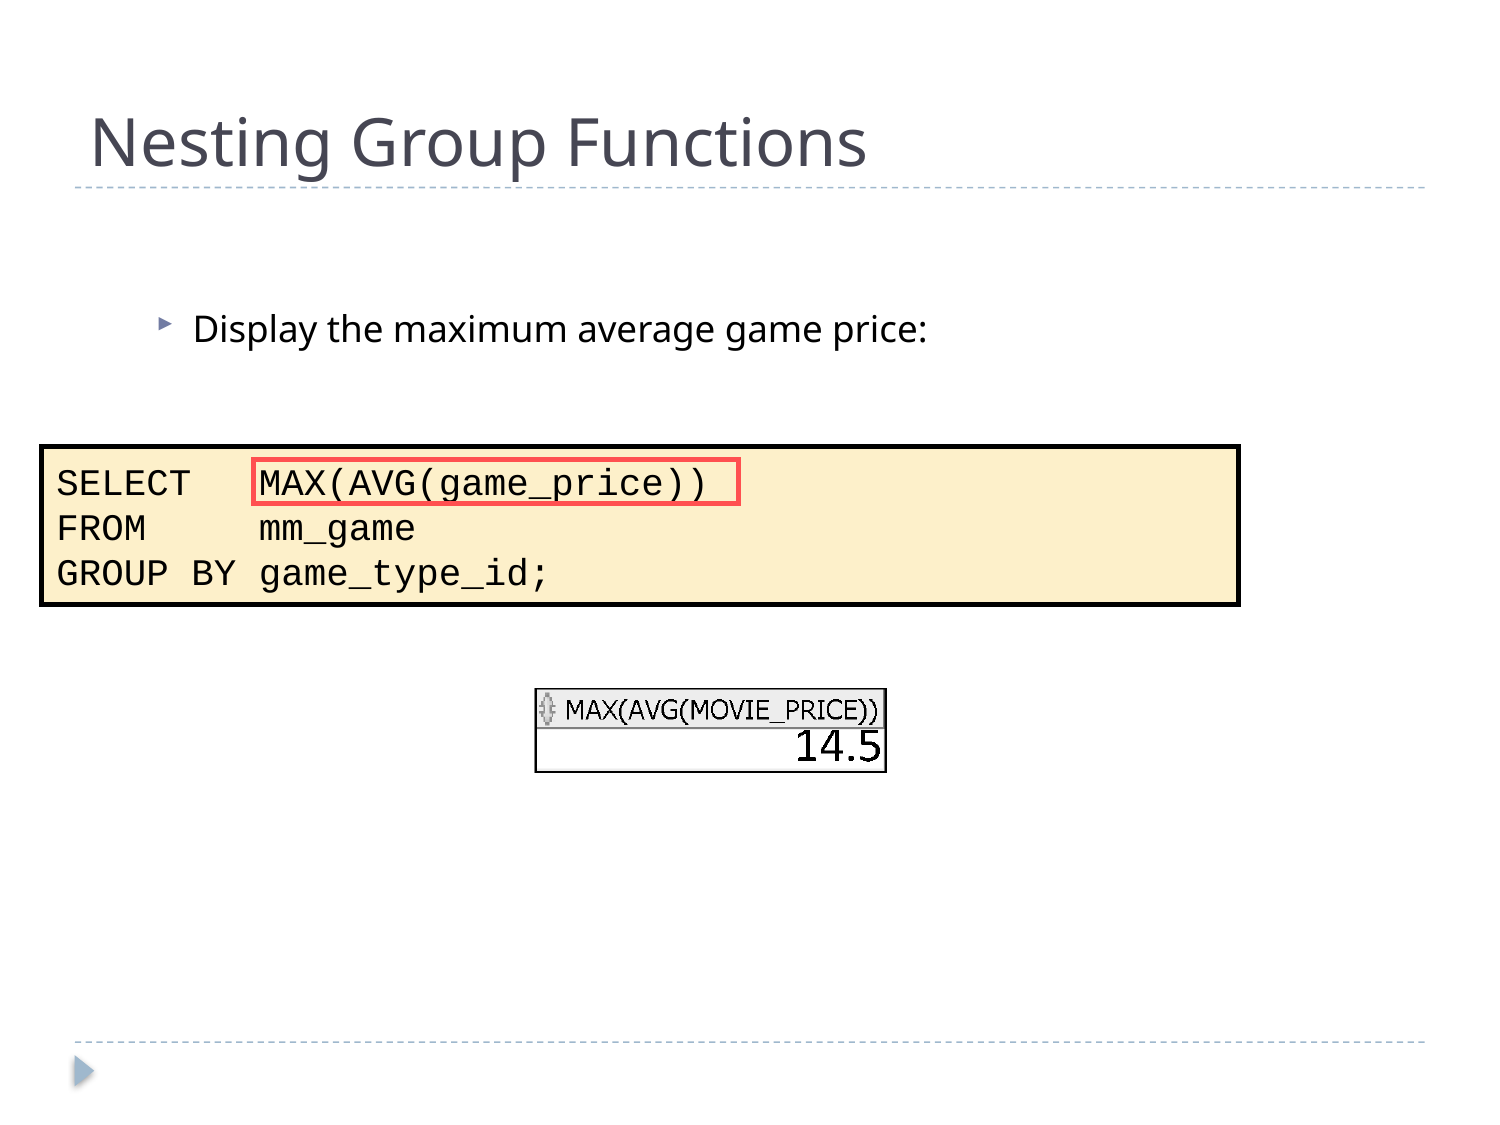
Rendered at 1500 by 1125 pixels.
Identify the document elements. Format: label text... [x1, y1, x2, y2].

text_box SELECT MAX(AVG(game_price)) FROM mm_game GROUP BY game_type_id; [41, 446, 1239, 605]
picture [525, 680, 901, 779]
list Display the maximum average game price: [141, 297, 1350, 357]
text_box [253, 459, 739, 504]
title Nesting Group Functions [75, 24, 1425, 188]
